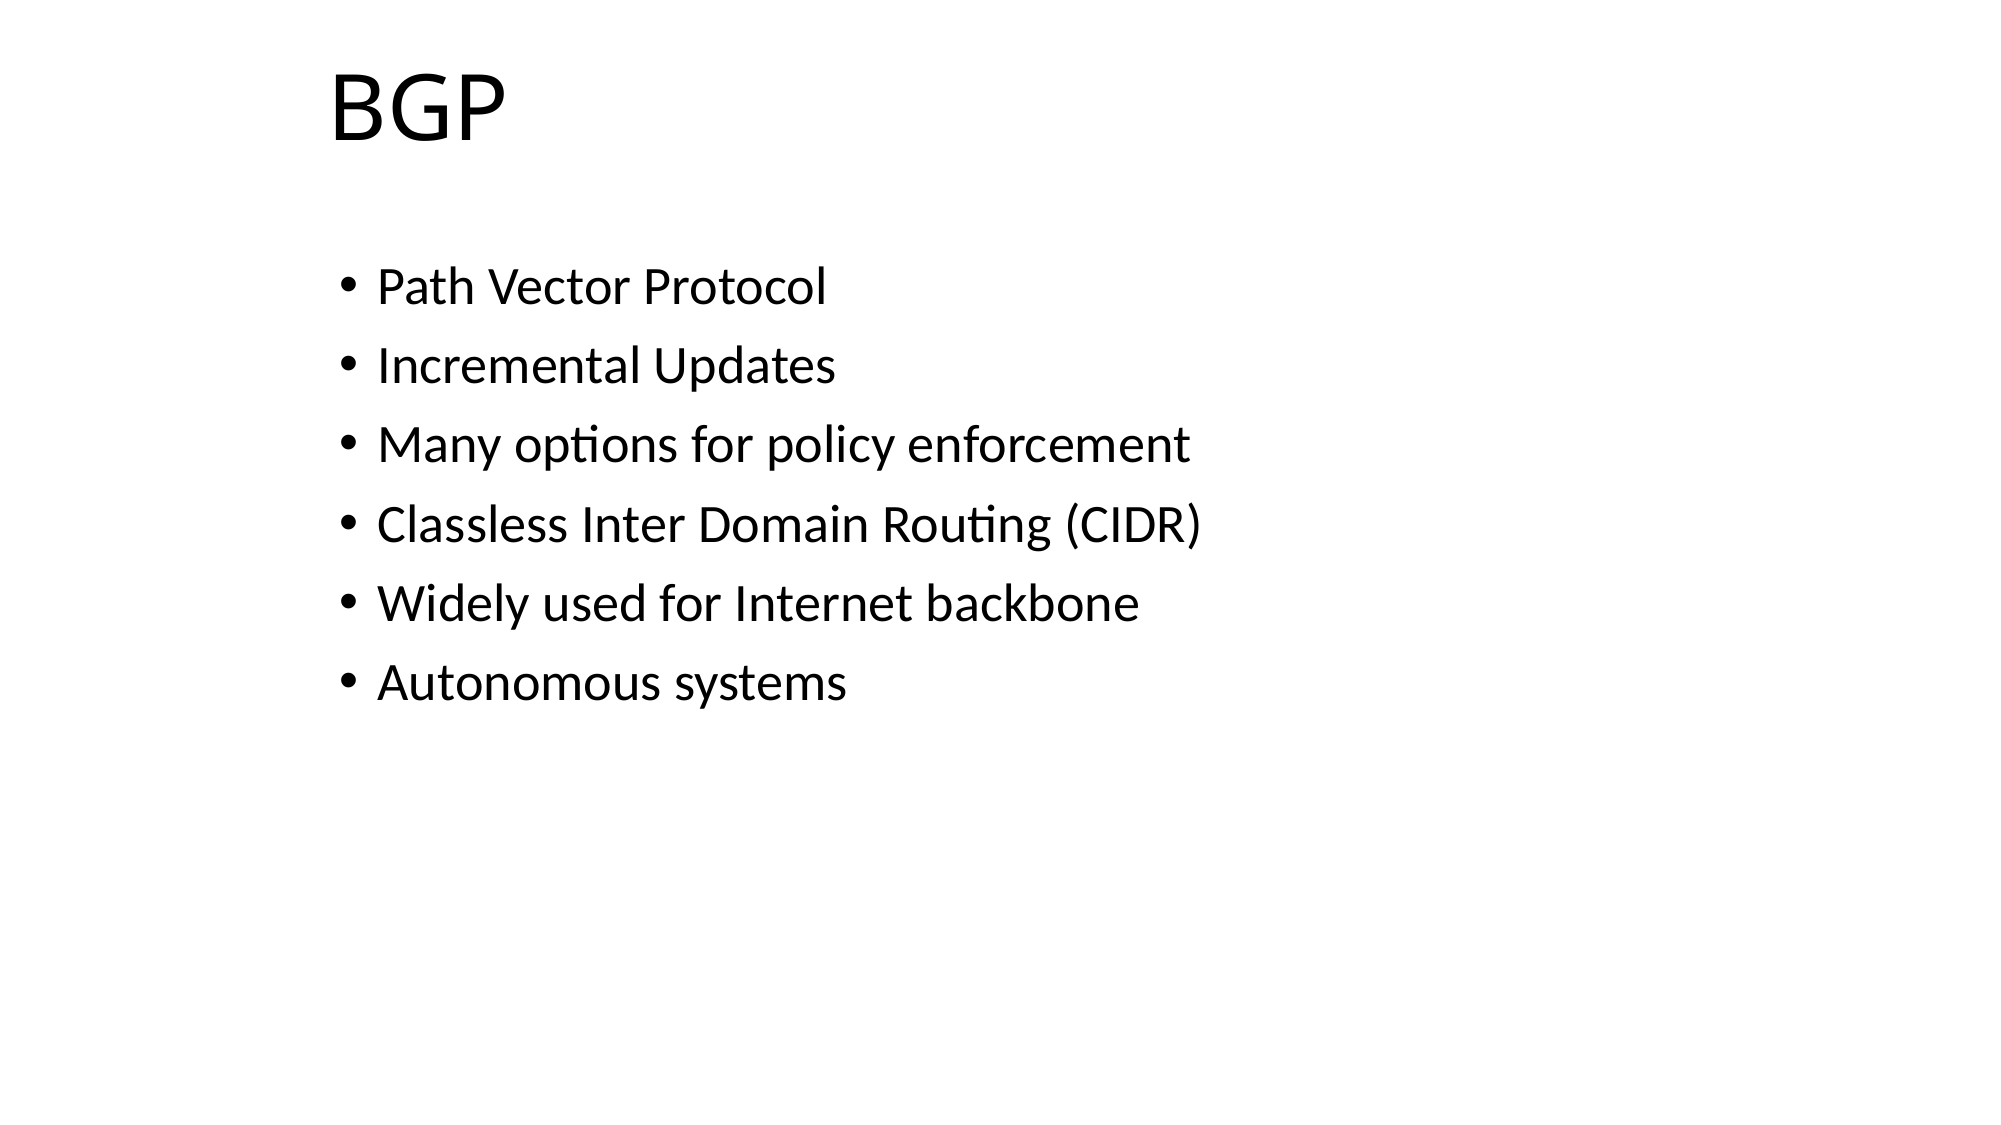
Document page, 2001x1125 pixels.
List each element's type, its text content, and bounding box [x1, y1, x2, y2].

list Path Vector Protocol Incremental Updates Many options for policy enforcement Classless Inter Domain Routing (CIDR) Widely used for Internet backbone Autonomous systems [324, 249, 1674, 1038]
title BGP [312, 41, 1564, 180]
